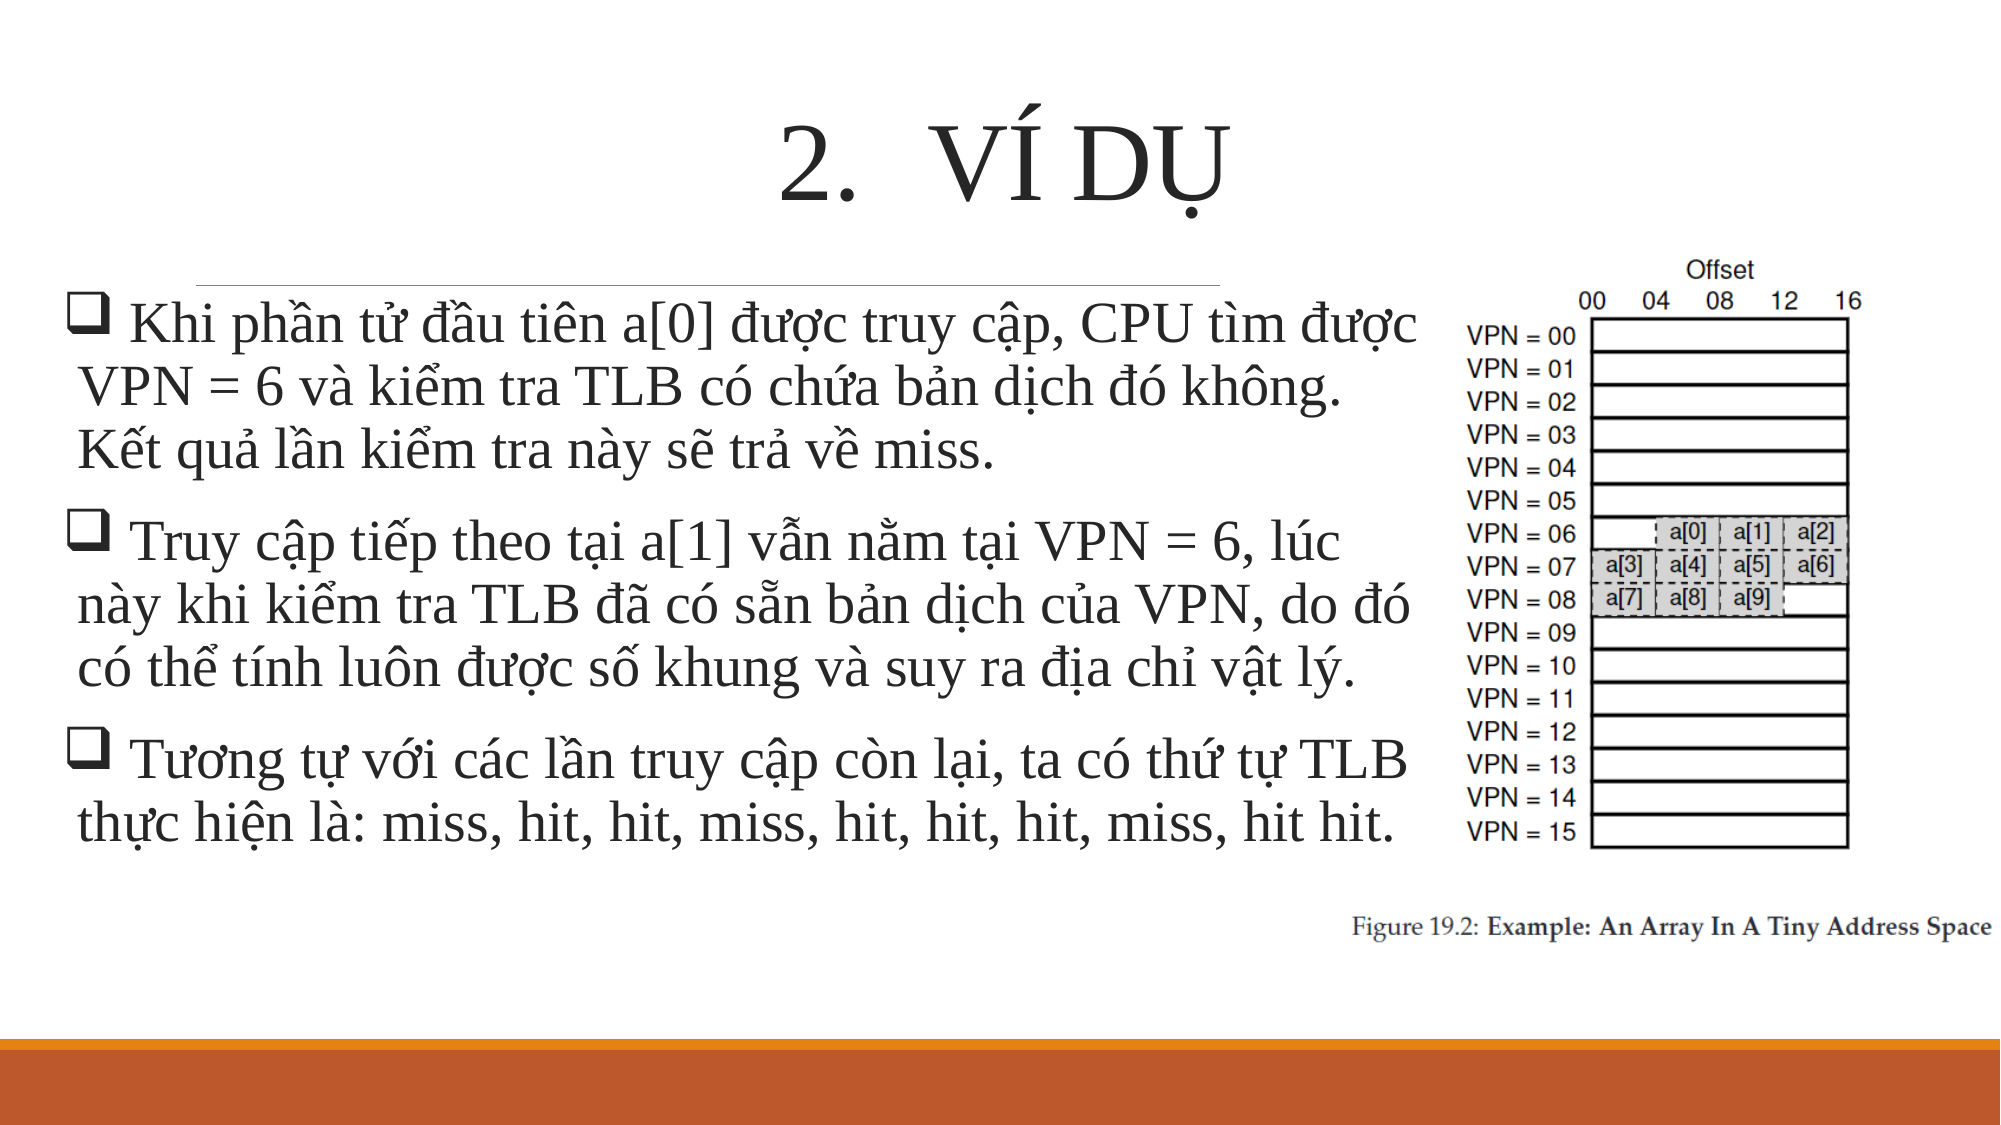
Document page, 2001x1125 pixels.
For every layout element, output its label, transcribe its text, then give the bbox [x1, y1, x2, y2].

title VÍ DỤ [180, 47, 1830, 285]
text_box Khi phần tử đầu tiên a[0] được truy cập, CPU tìm được VPN = 6 và kiểm tra TLB có chứa bản dịch đó không. Kết quả lần kiểm tra này sẽ trả về miss. Truy cập tiếp theo tại a[1] vẫn nằm tại VPN = 6, lúc này khi kiểm tra TLB đã có sẵn bản dịch của VPN, do đó có thể tính luôn được số khung và suy ra địa chỉ vật lý. Tương tự với các lần truy cập còn lại, ta có thứ tự TLB thực hiện là: miss, hit, hit, miss, hit, hit, hit, miss, hit hit. [62, 285, 1216, 969]
picture [1219, 228, 2000, 969]
